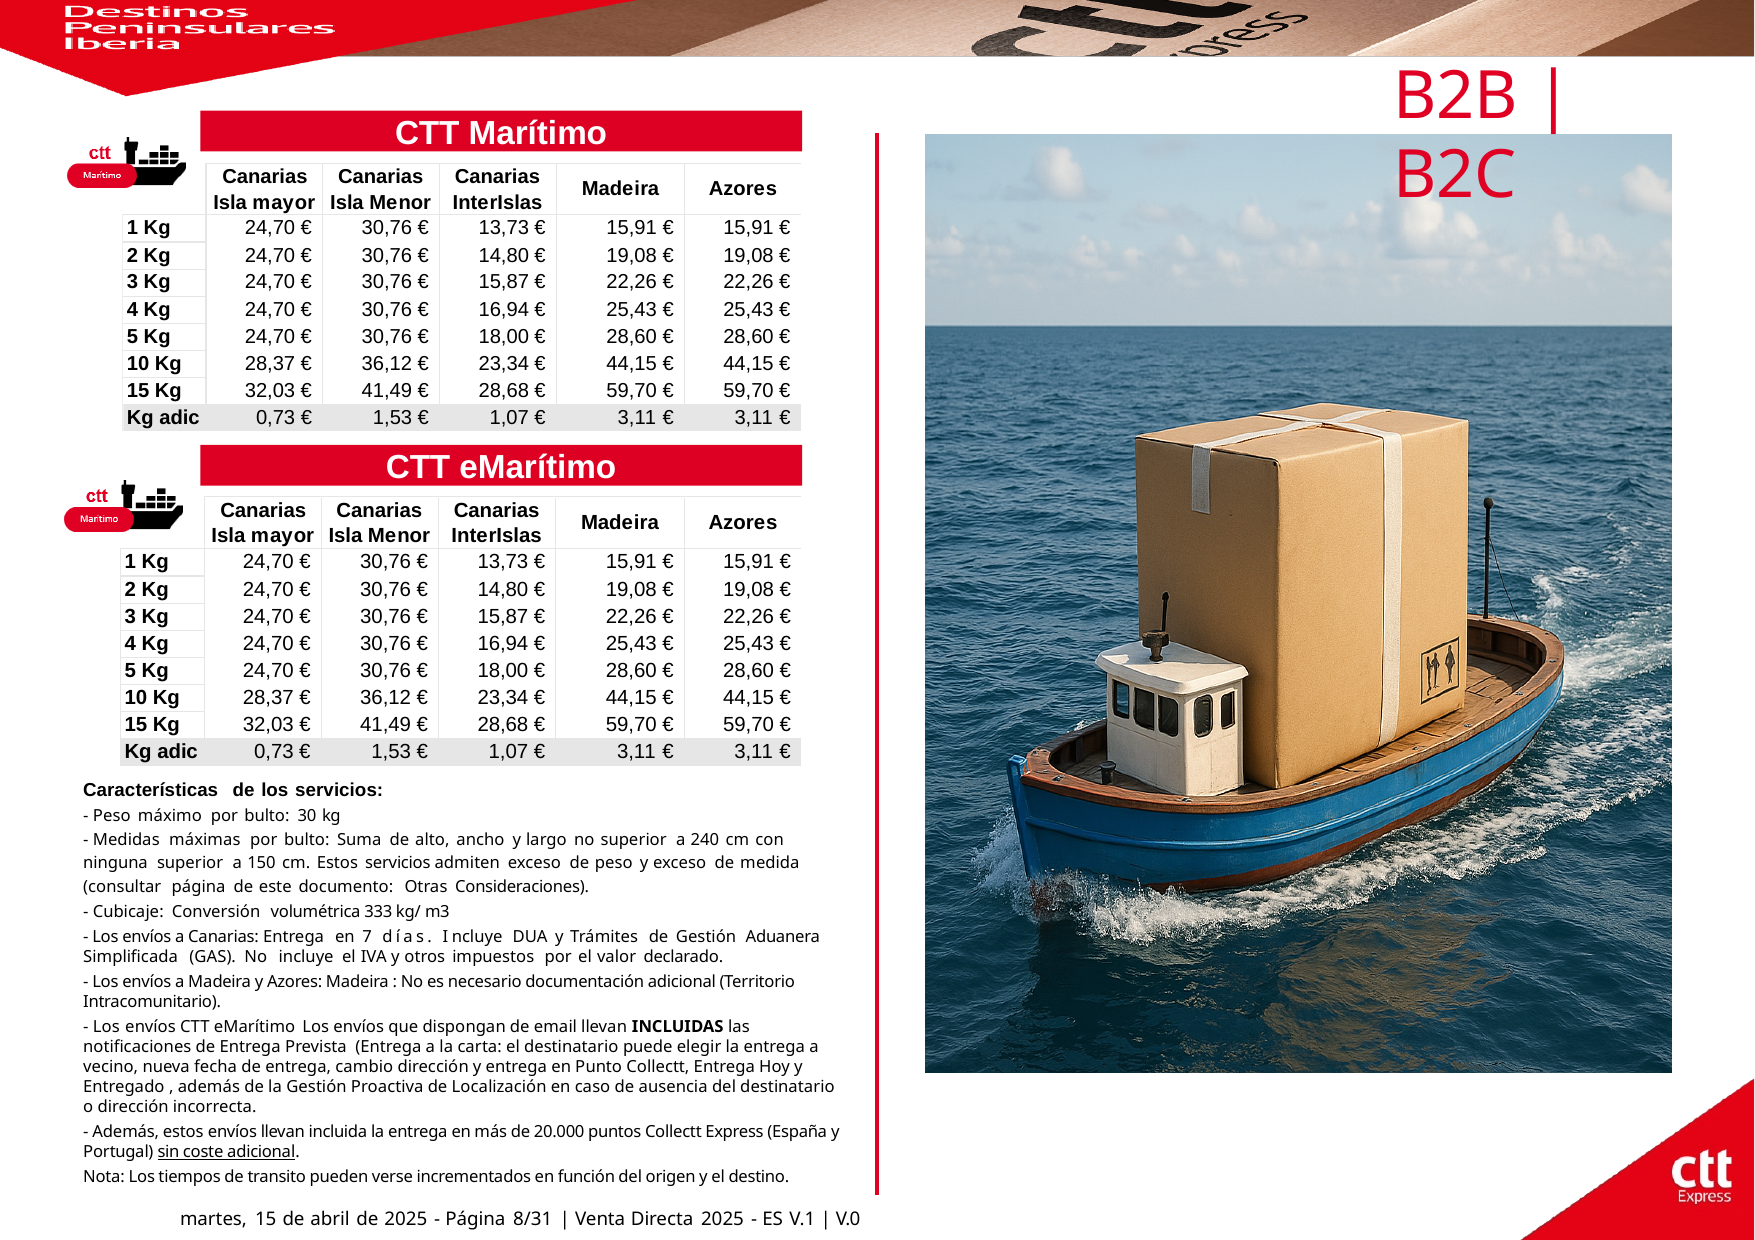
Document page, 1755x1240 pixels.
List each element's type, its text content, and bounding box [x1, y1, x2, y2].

text_box B2B | B2C [1378, 107, 1692, 219]
picture [64, 136, 803, 433]
picture [60, 480, 803, 767]
slide_number martes, 15 de abril de 2025 - Página 8/31 | Venta Directa 2025 - ES V.1 | V.0 [177, 1195, 1513, 1240]
text_box Características de los servicios: - Peso máximo por bulto: 30 kg - Medidas máximas por bulto: Suma de alto, ancho y largo no superior a 240 cm con ninguna superior a 150 cm. Estos servicios admiten exceso de peso y exceso de medida (consultar página de este documento: Otras Consideraciones). - Cubicaje: Conversión volumétrica 333 kg/ m3 - Los envíos a Canarias: Entrega en 7 días. Incluye DUA y Trámites de Gestión Aduanera Simplificada (GAS). No incluye el IVA y otros impuestos por el valor declarado. - Los envíos a Madeira y Azores: Madeira : No es necesario documentación adicional (Territorio Intracomunitario). - Los envíos CTT eMarítimo Los envíos que dispongan de email llevan INCLUIDAS las notificaciones de Entrega Prevista (Entrega a la carta: el destinatario puede elegir la entrega a vecino, nueva fecha de entrega, cambio dirección y entrega en Punto Collectt, Entrega Hoy y Entregado , además de la Gestión Proactiva de Localización en caso de ausencia del destinatario o dirección incorrecta. - Además, estos envíos llevan incluida la entrega en más de 20.000 puntos Collectt Express (España y Portugal) sin coste adicional. Nota: Los tiempos de transito pueden verse incrementados en función del origen y el destino. [80, 769, 859, 1186]
picture [0, 0, 1755, 97]
text_box CTT Marítimo [200, 110, 803, 152]
text_box CTT eMarítimo [200, 444, 803, 486]
picture [924, 134, 1755, 1240]
